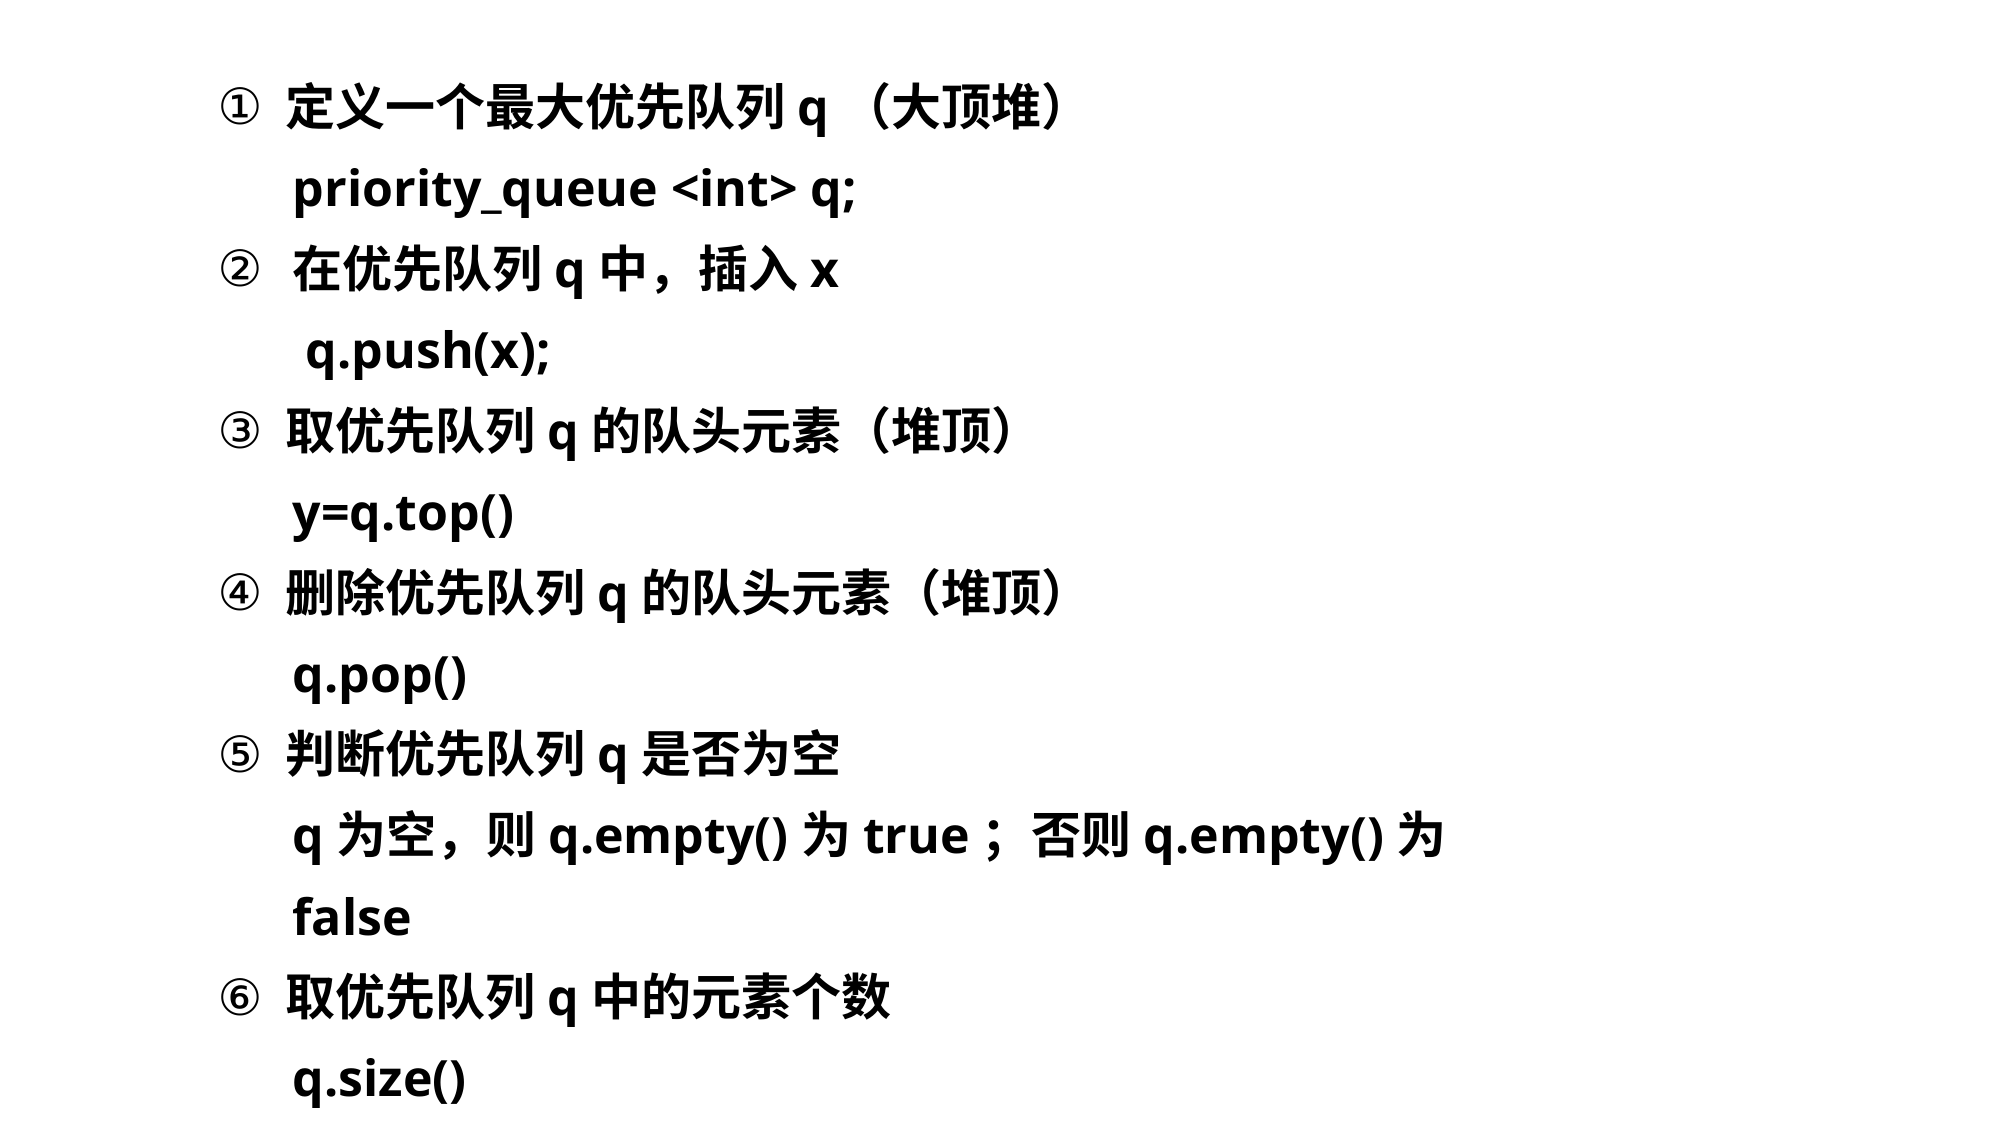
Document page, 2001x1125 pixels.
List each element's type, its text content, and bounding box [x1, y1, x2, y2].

text_box 定义一个最大优先队列q（大顶堆） priority_queue <int> q; 在优先队列q中，插入x q.push(x); 取优先队列q的队头元素（堆顶） y=q.top() 删除优先队列q的队头元素（堆顶） q.pop() 判断优先队列q是否为空 q为空，则q.empty()为true；否则q.empty()为false 取优先队列q中的元素个数 q.size() [203, 46, 1551, 1115]
